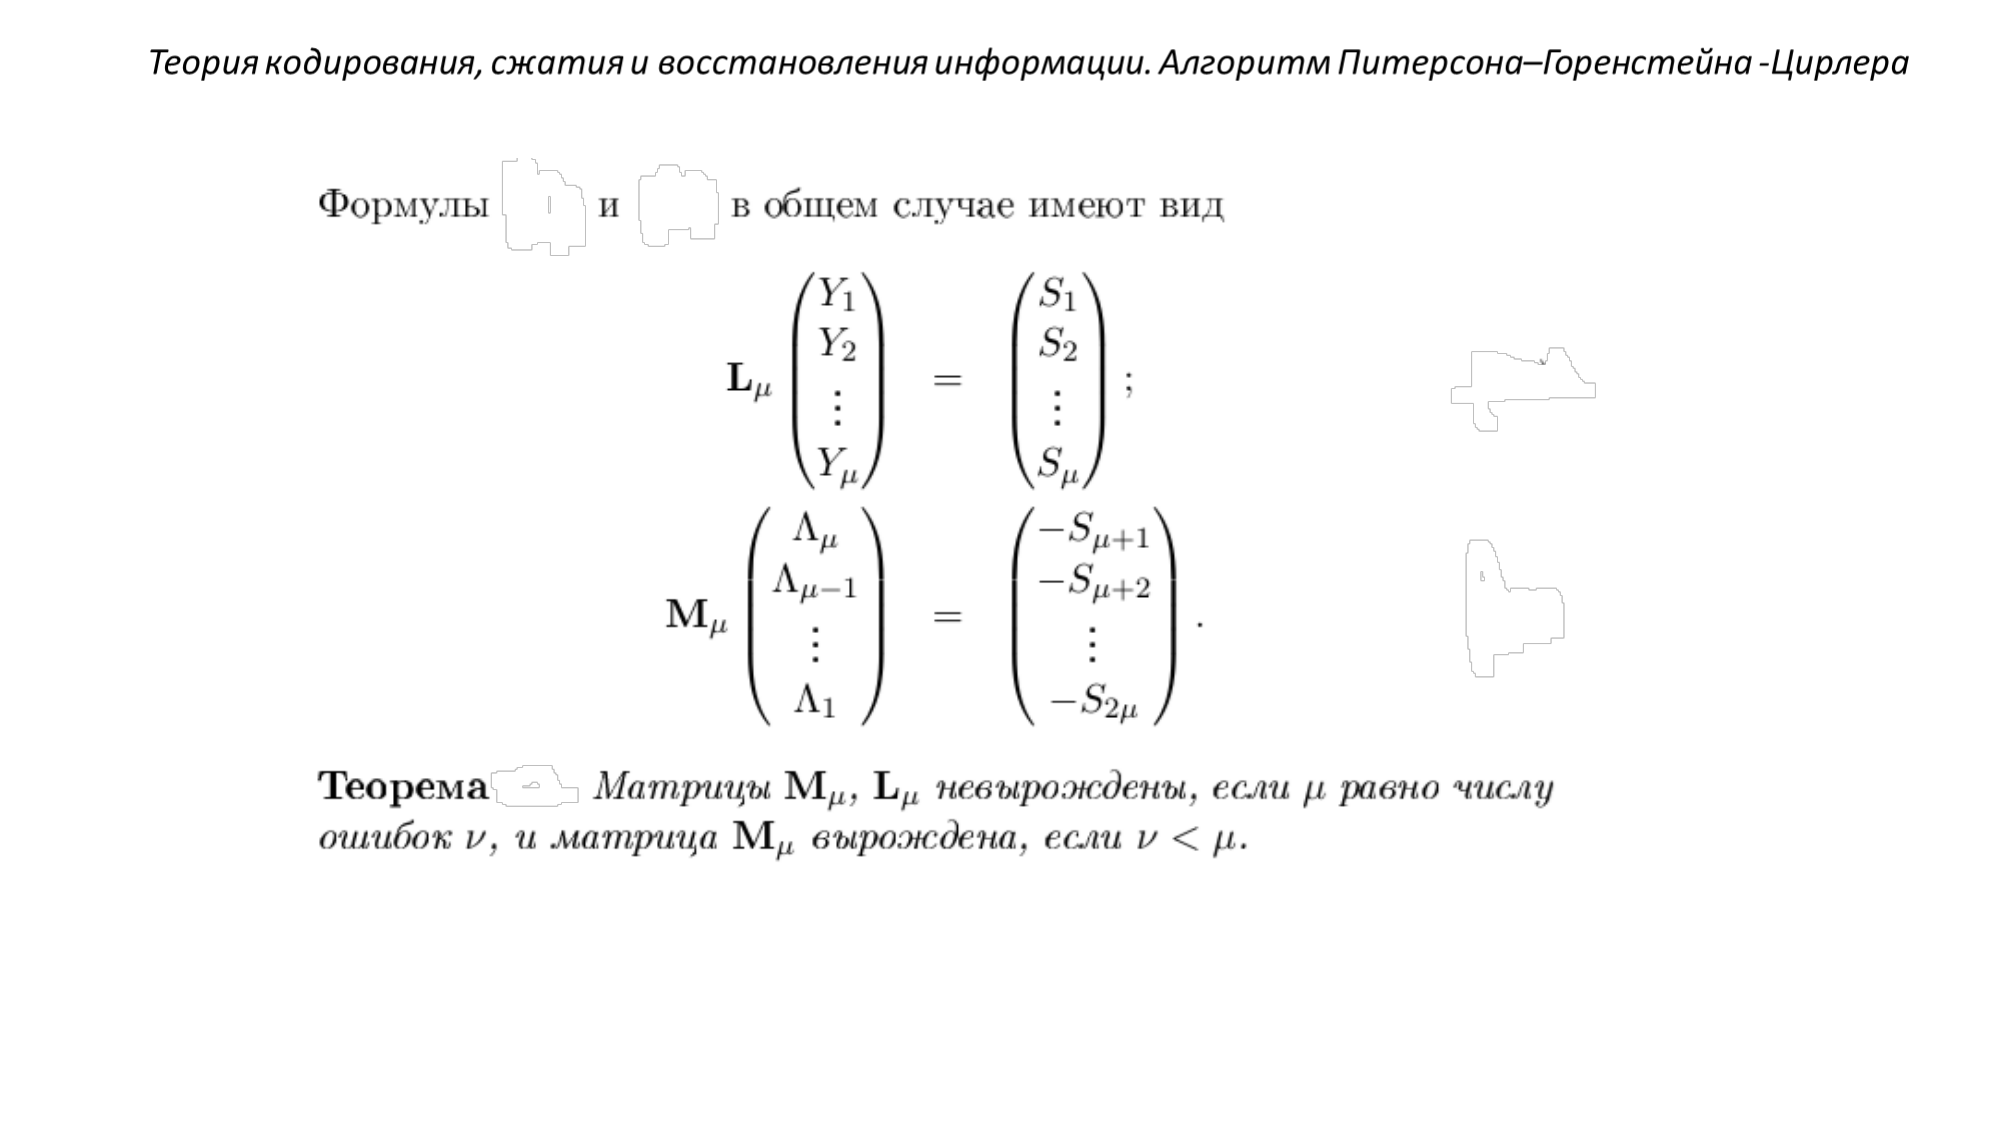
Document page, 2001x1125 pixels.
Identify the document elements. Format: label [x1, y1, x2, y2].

picture [271, 158, 1629, 912]
picture [124, 25, 1934, 108]
